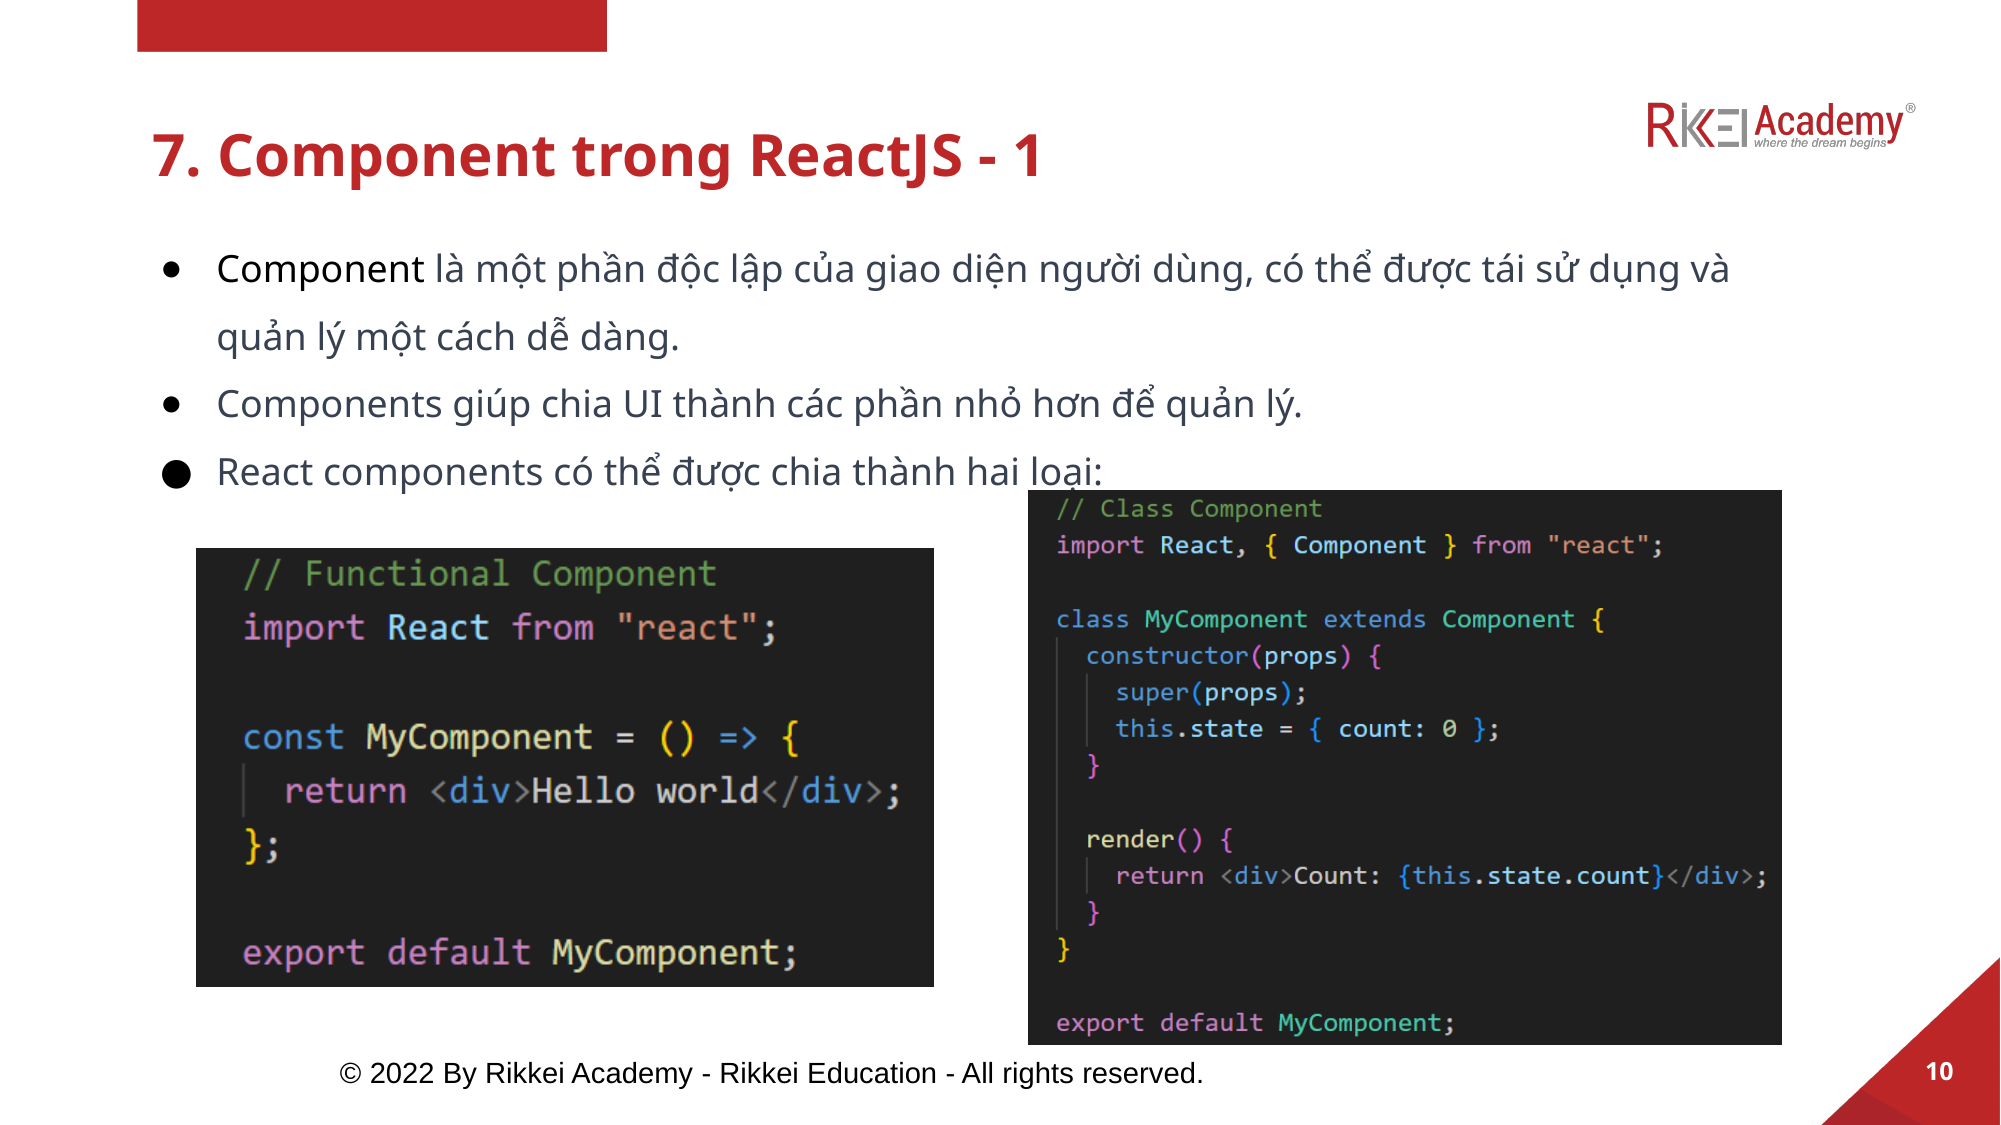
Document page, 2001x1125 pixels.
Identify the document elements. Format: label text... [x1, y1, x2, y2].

picture [196, 548, 934, 988]
picture [1623, 53, 1929, 203]
picture [1818, 957, 2000, 1125]
list Component là một phần độc lập của giao diện người dùng, có thể được tái sử dụng và quản lý một cách dễ dàng. Components giúp chia UI thành các phần nhỏ hơn để quản lý. React components có thể được chia thành hai loại: [126, 215, 1818, 1046]
picture [137, 0, 607, 52]
title 7. Component trong ReactJS - 1 [137, 100, 1526, 215]
picture [1028, 490, 1783, 1046]
